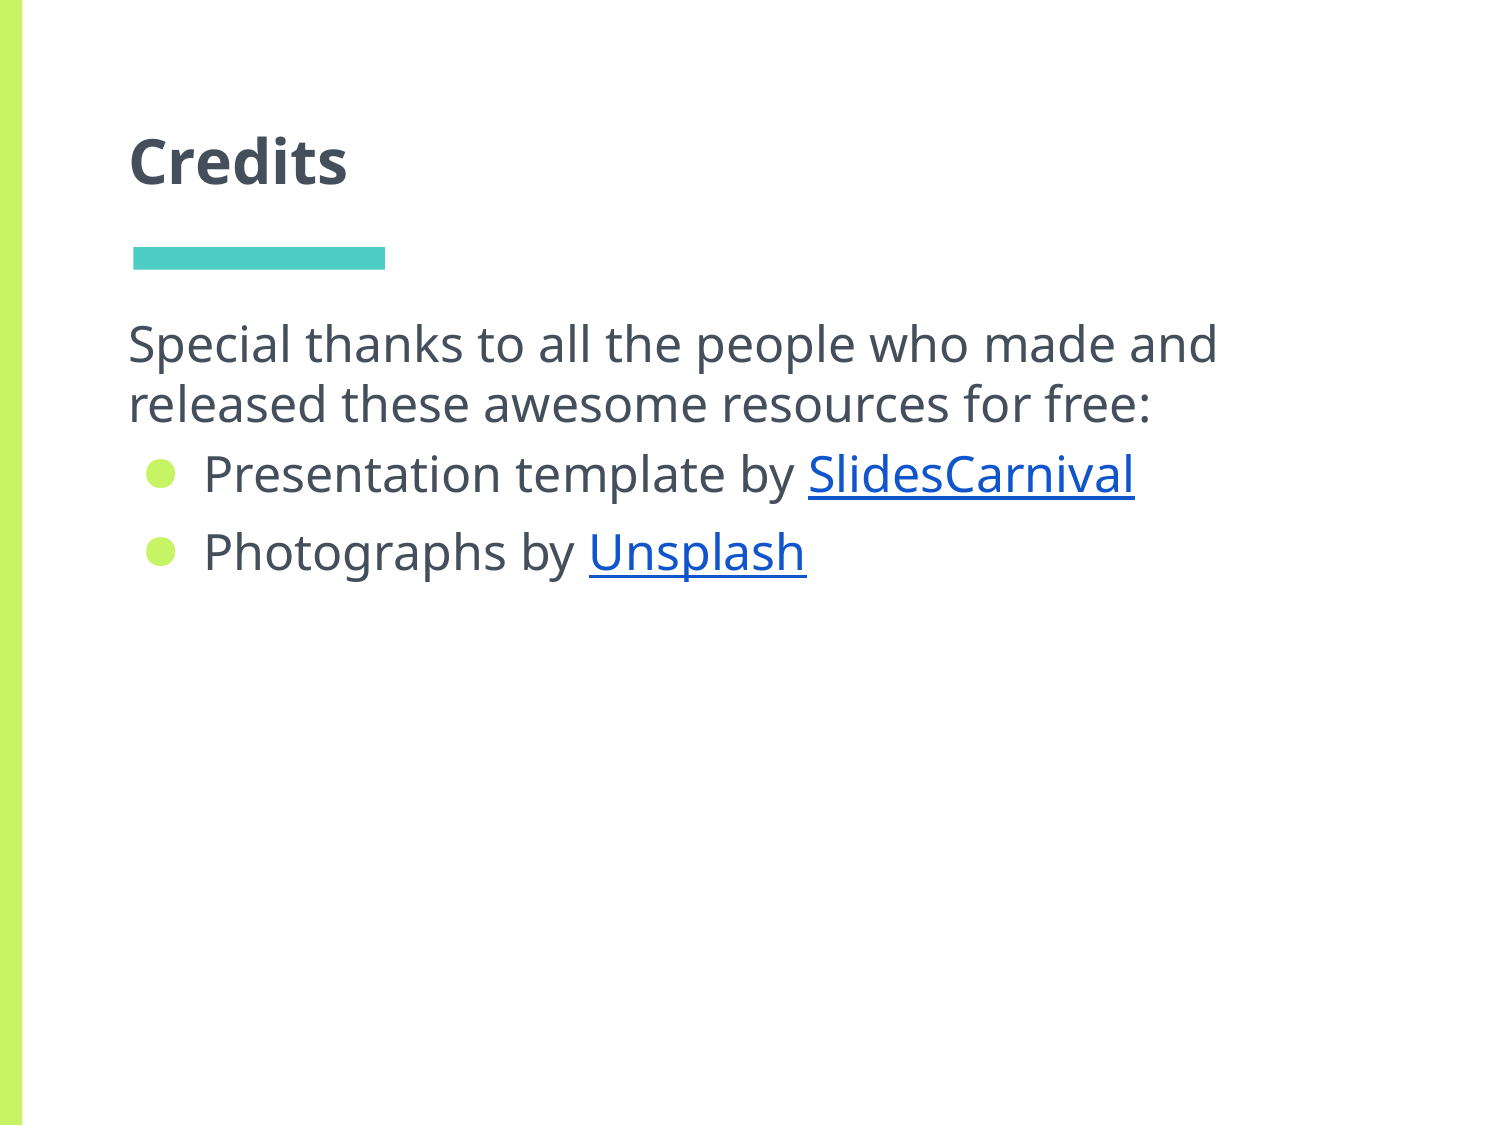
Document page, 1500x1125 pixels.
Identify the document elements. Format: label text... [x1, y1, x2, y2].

title Credits [113, 0, 1387, 212]
list Special thanks to all the people who made and released these awesome resources for free: Presentation template by SlidesCarnival Photographs by Unsplash [113, 297, 1387, 1021]
